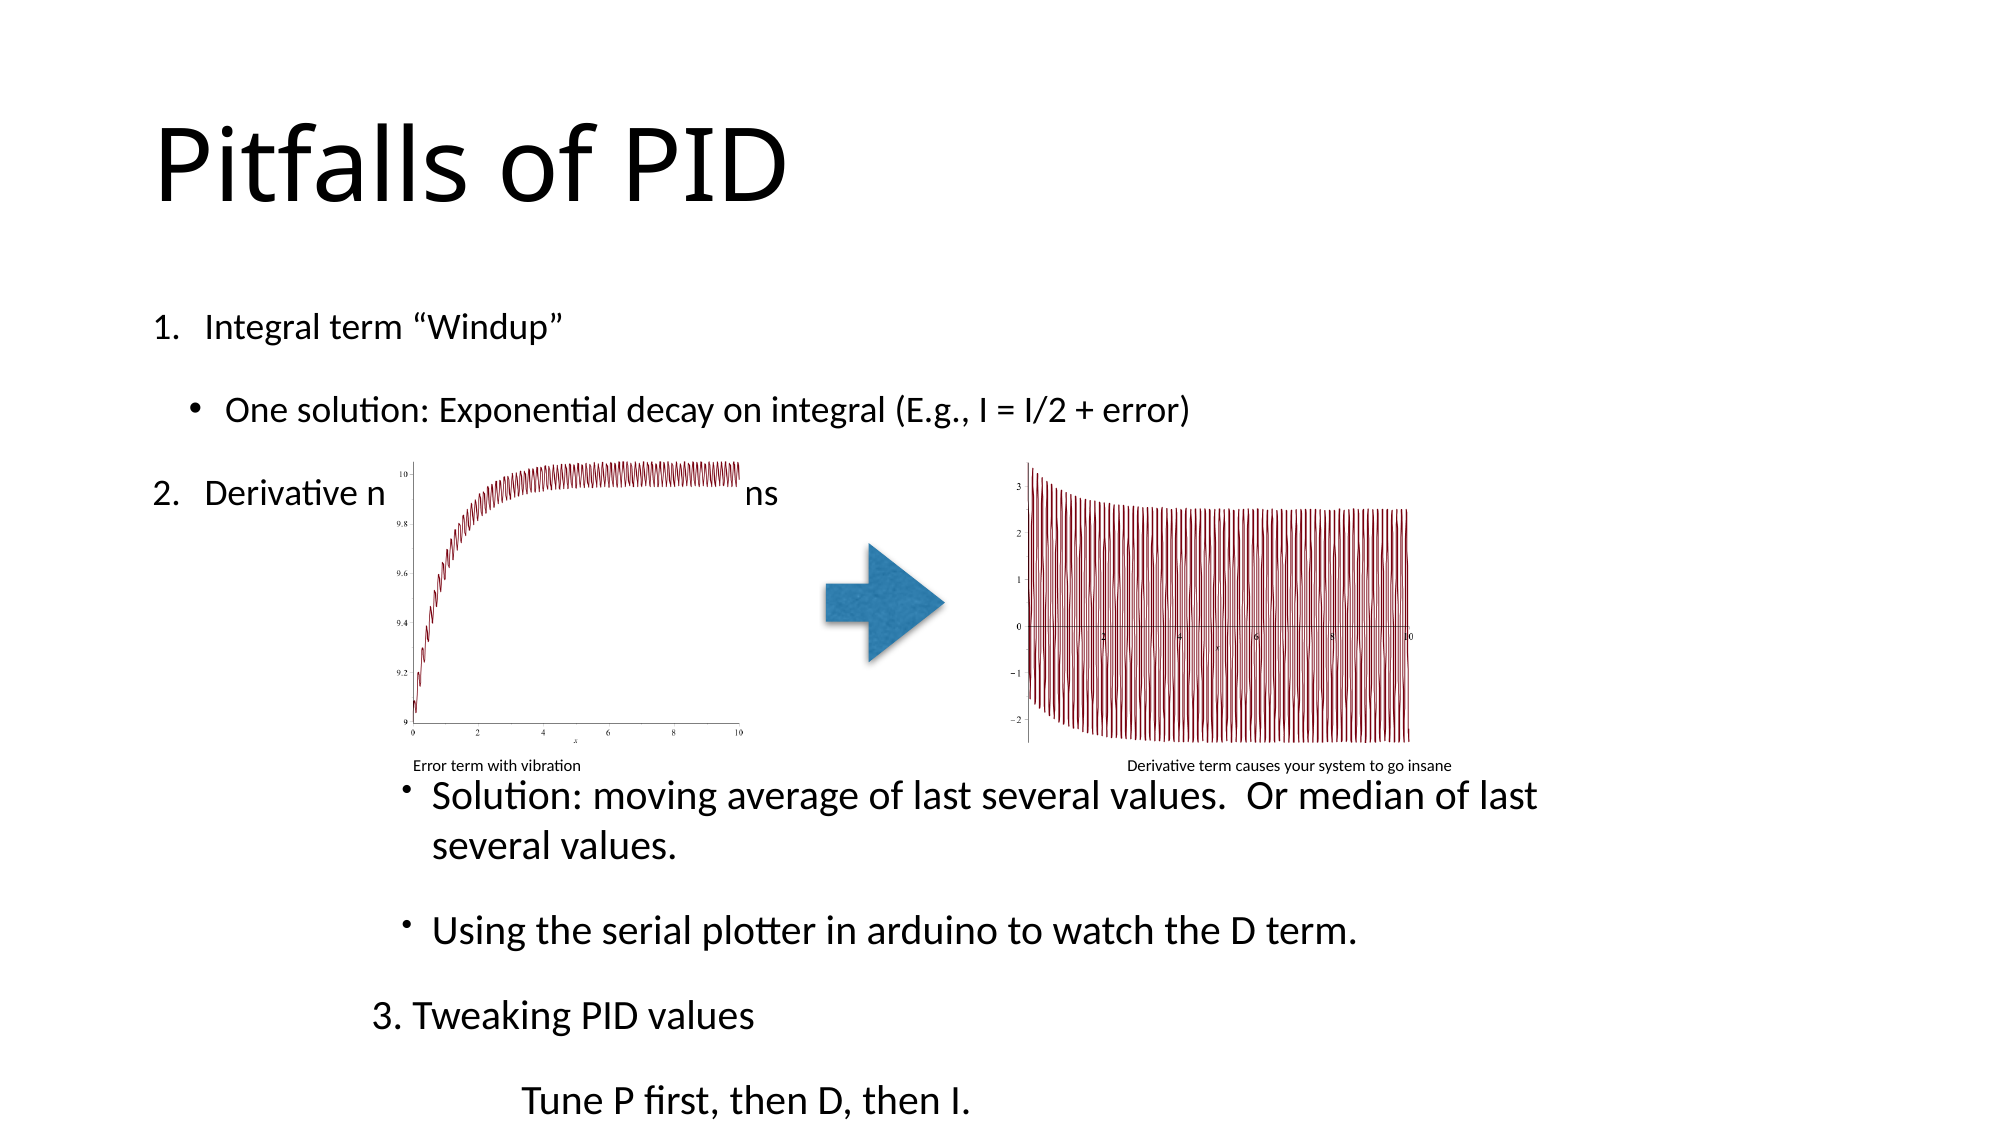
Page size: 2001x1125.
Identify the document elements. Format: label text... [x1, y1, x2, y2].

text_box Derivative term causes your system to go insane [1121, 748, 1459, 781]
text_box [386, 458, 1418, 747]
text_box Error term with vibration [407, 748, 588, 781]
list Integral term “Windup” One solution: Exponential decay on integral (E.g., I = I/2 + error) Derivative noise: beware of vibrations [137, 299, 1863, 1014]
text_box Solution: moving average of last several values. Or median of last several values. Using the serial plotter in arduino to watch the D term. 3. Tweaking PID values Tune P first, then D, then I. [371, 827, 1629, 1064]
title Pitfalls of PID [137, 59, 1863, 278]
